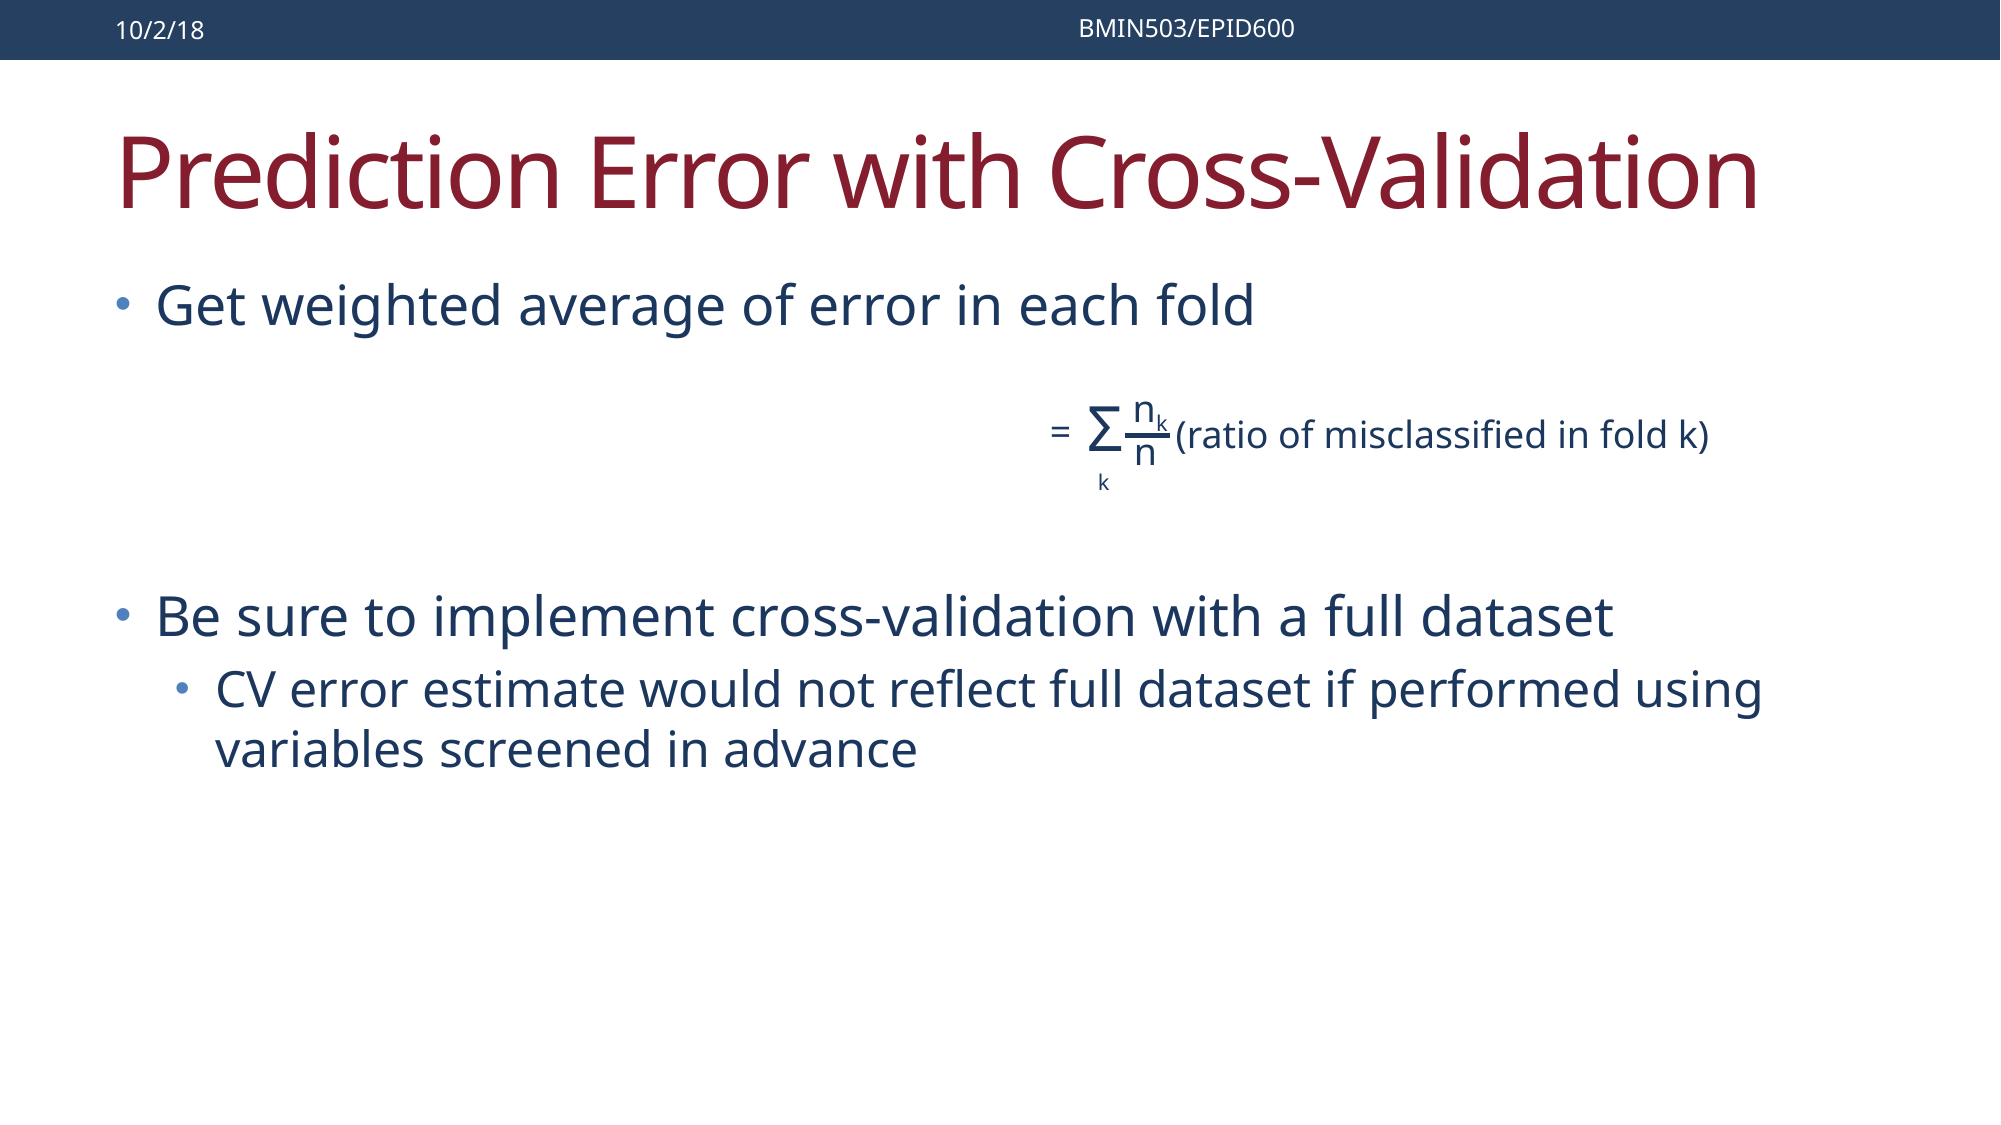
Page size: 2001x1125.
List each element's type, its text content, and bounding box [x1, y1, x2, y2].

list Get weighted average of error in each fold Be sure to implement cross-validation with a full dataset CV error estimate would not reflect full dataset if performed using variables screened in advance [99, 262, 1900, 1063]
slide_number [99, 3, 734, 57]
title Prediction Error with Cross-Validation [99, 87, 1900, 250]
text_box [1033, 377, 1712, 482]
footer BMIN503/EPID600 [750, 3, 1650, 57]
